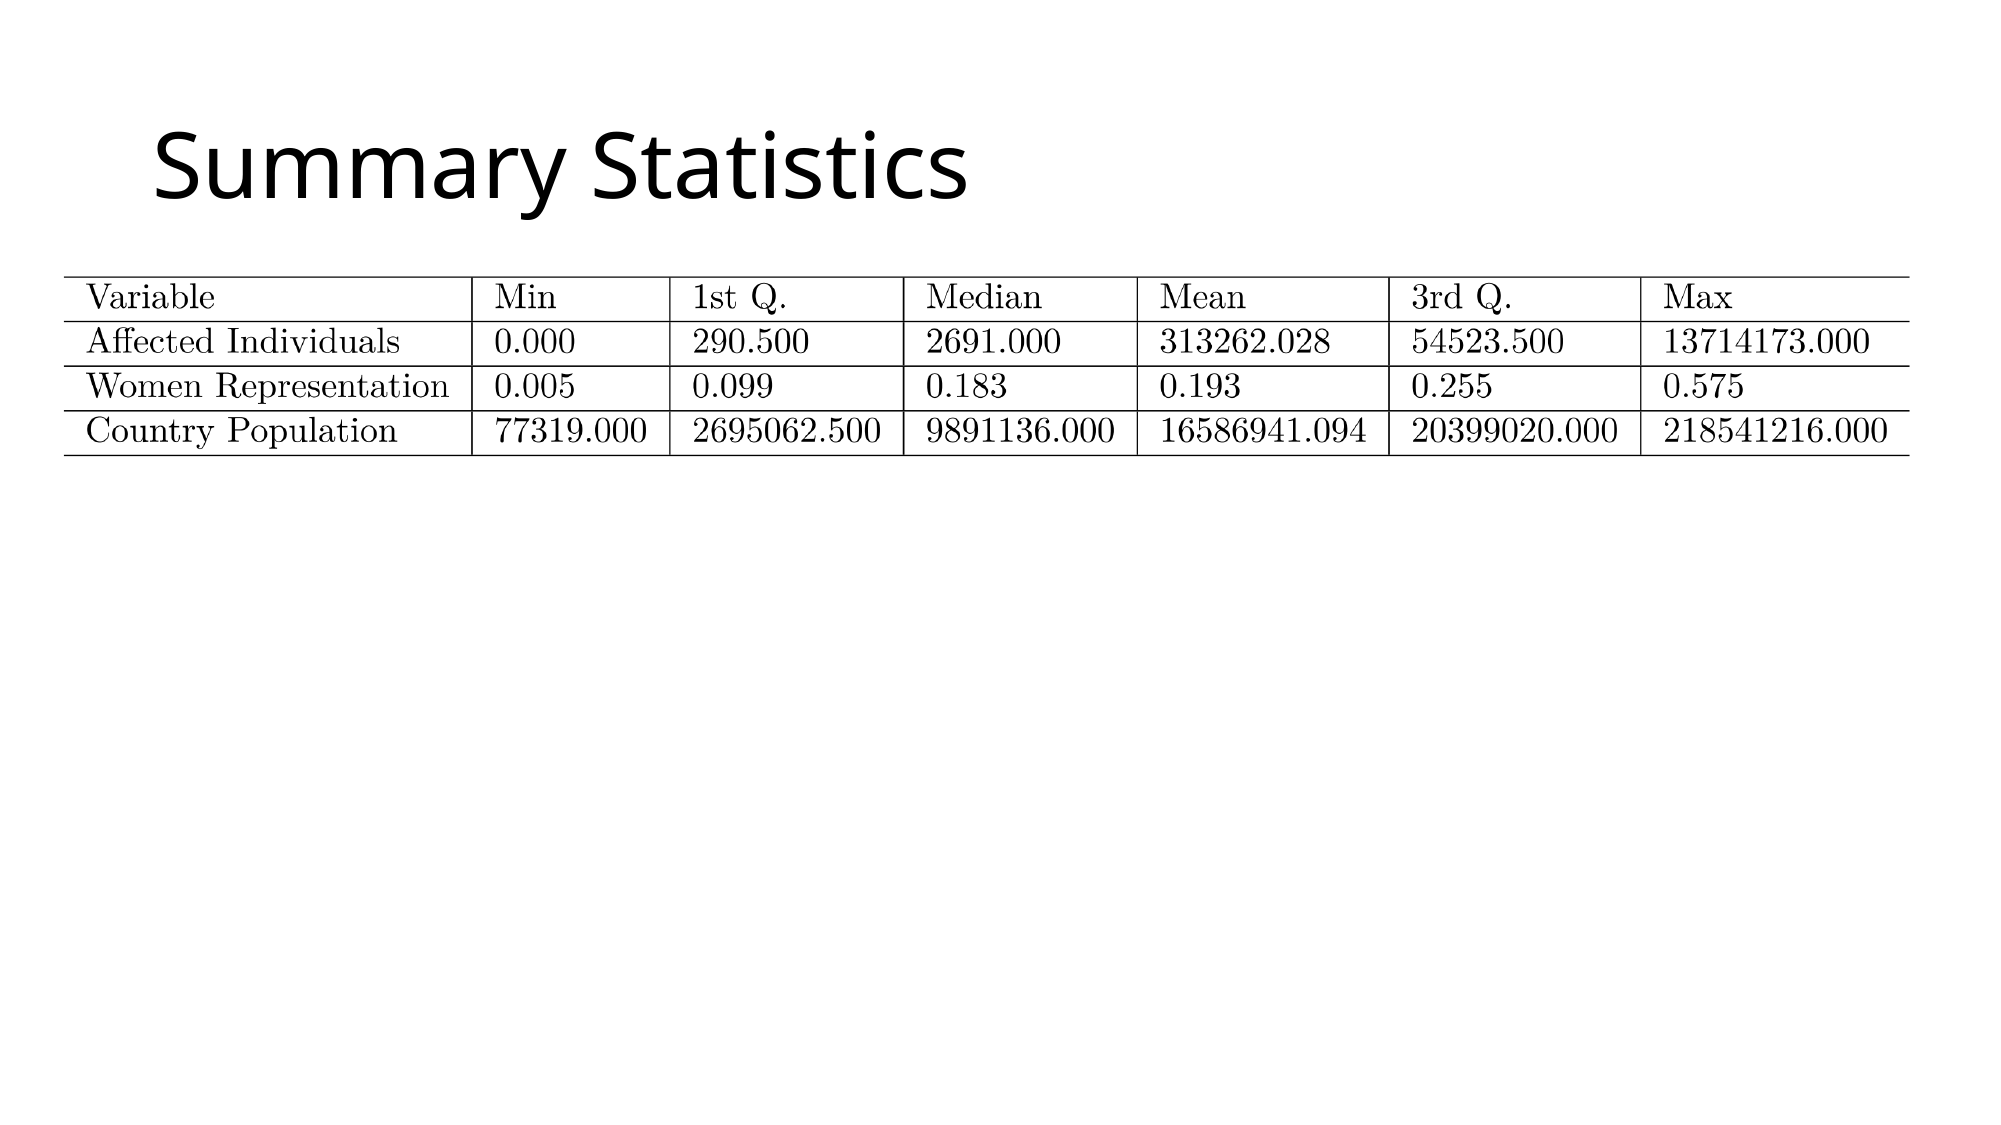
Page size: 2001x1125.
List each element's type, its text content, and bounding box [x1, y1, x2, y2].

title Summary Statistics [137, 59, 1863, 264]
picture [49, 264, 1930, 463]
